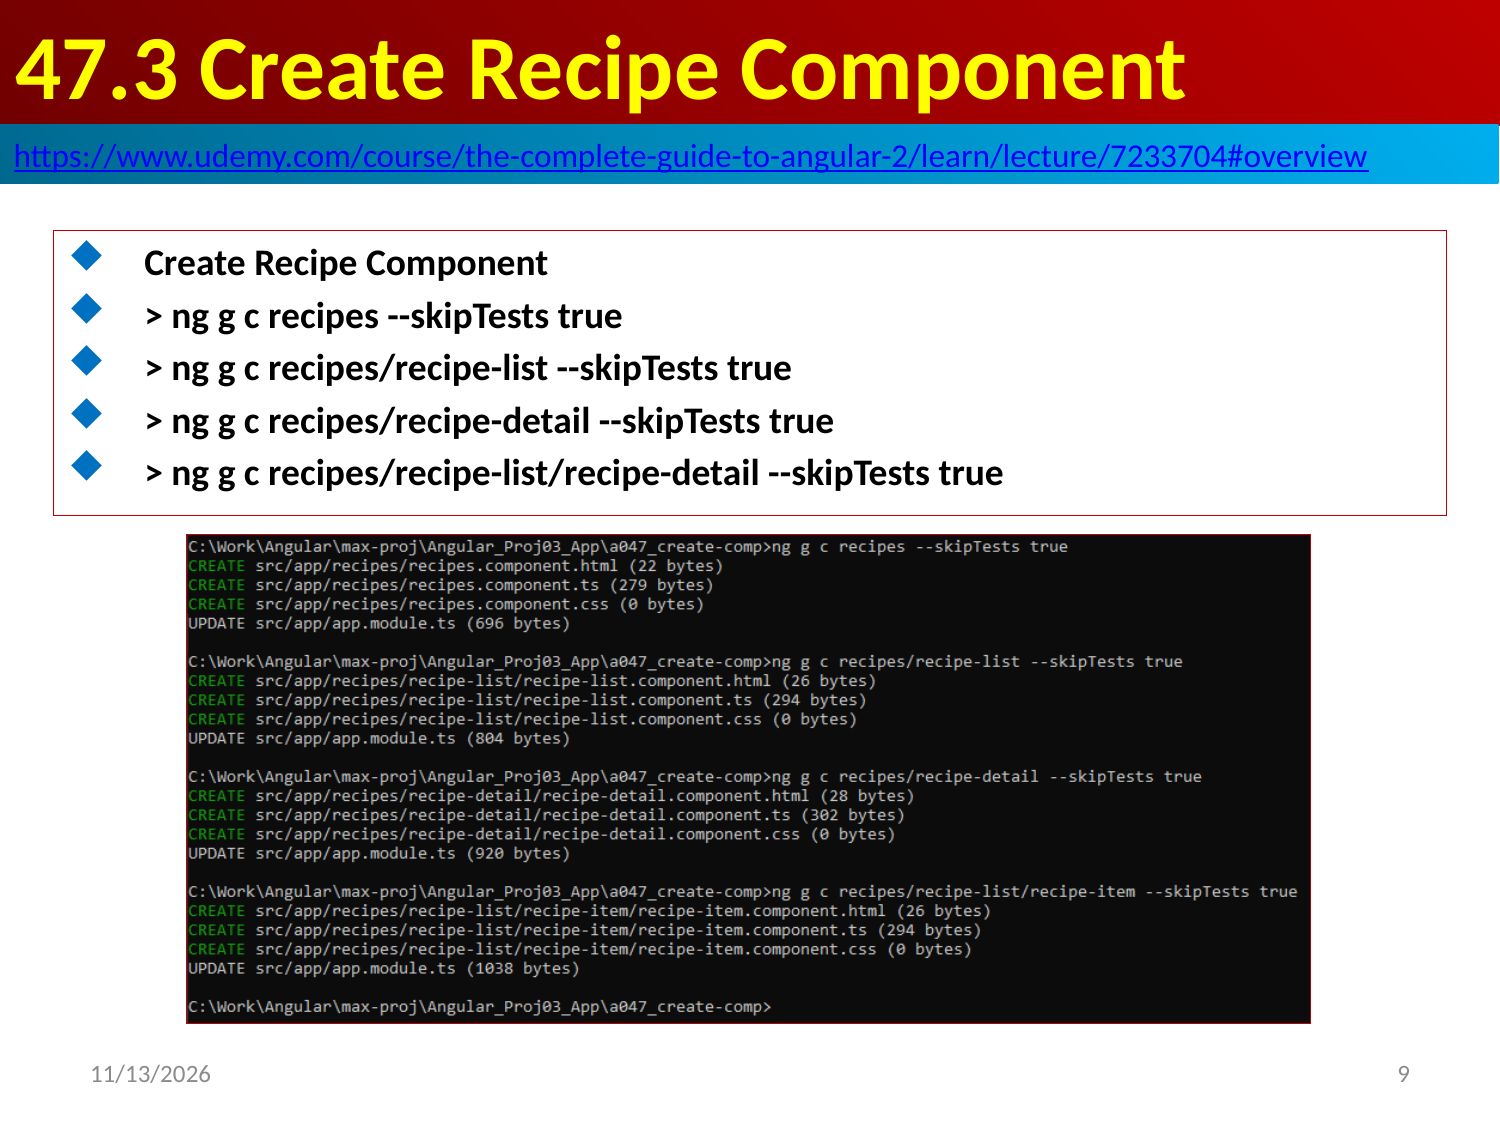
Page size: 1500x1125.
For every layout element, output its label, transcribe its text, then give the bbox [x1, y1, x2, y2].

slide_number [75, 1042, 425, 1103]
subtitle Create Recipe Component > ng g c recipes --skipTests true > ng g c recipes/recipe-list --skipTests true > ng g c recipes/recipe-detail --skipTests true > ng g c recipes/recipe-list/recipe-detail --skipTests true [53, 230, 1447, 516]
text_box https://www.udemy.com/course/the-complete-guide-to-angular-2/learn/lecture/7233704#overview [0, 124, 1499, 184]
title 47.3 Create Recipe Component [0, 0, 1500, 126]
slide_number 9 [1074, 1042, 1425, 1103]
picture [185, 534, 1312, 1024]
